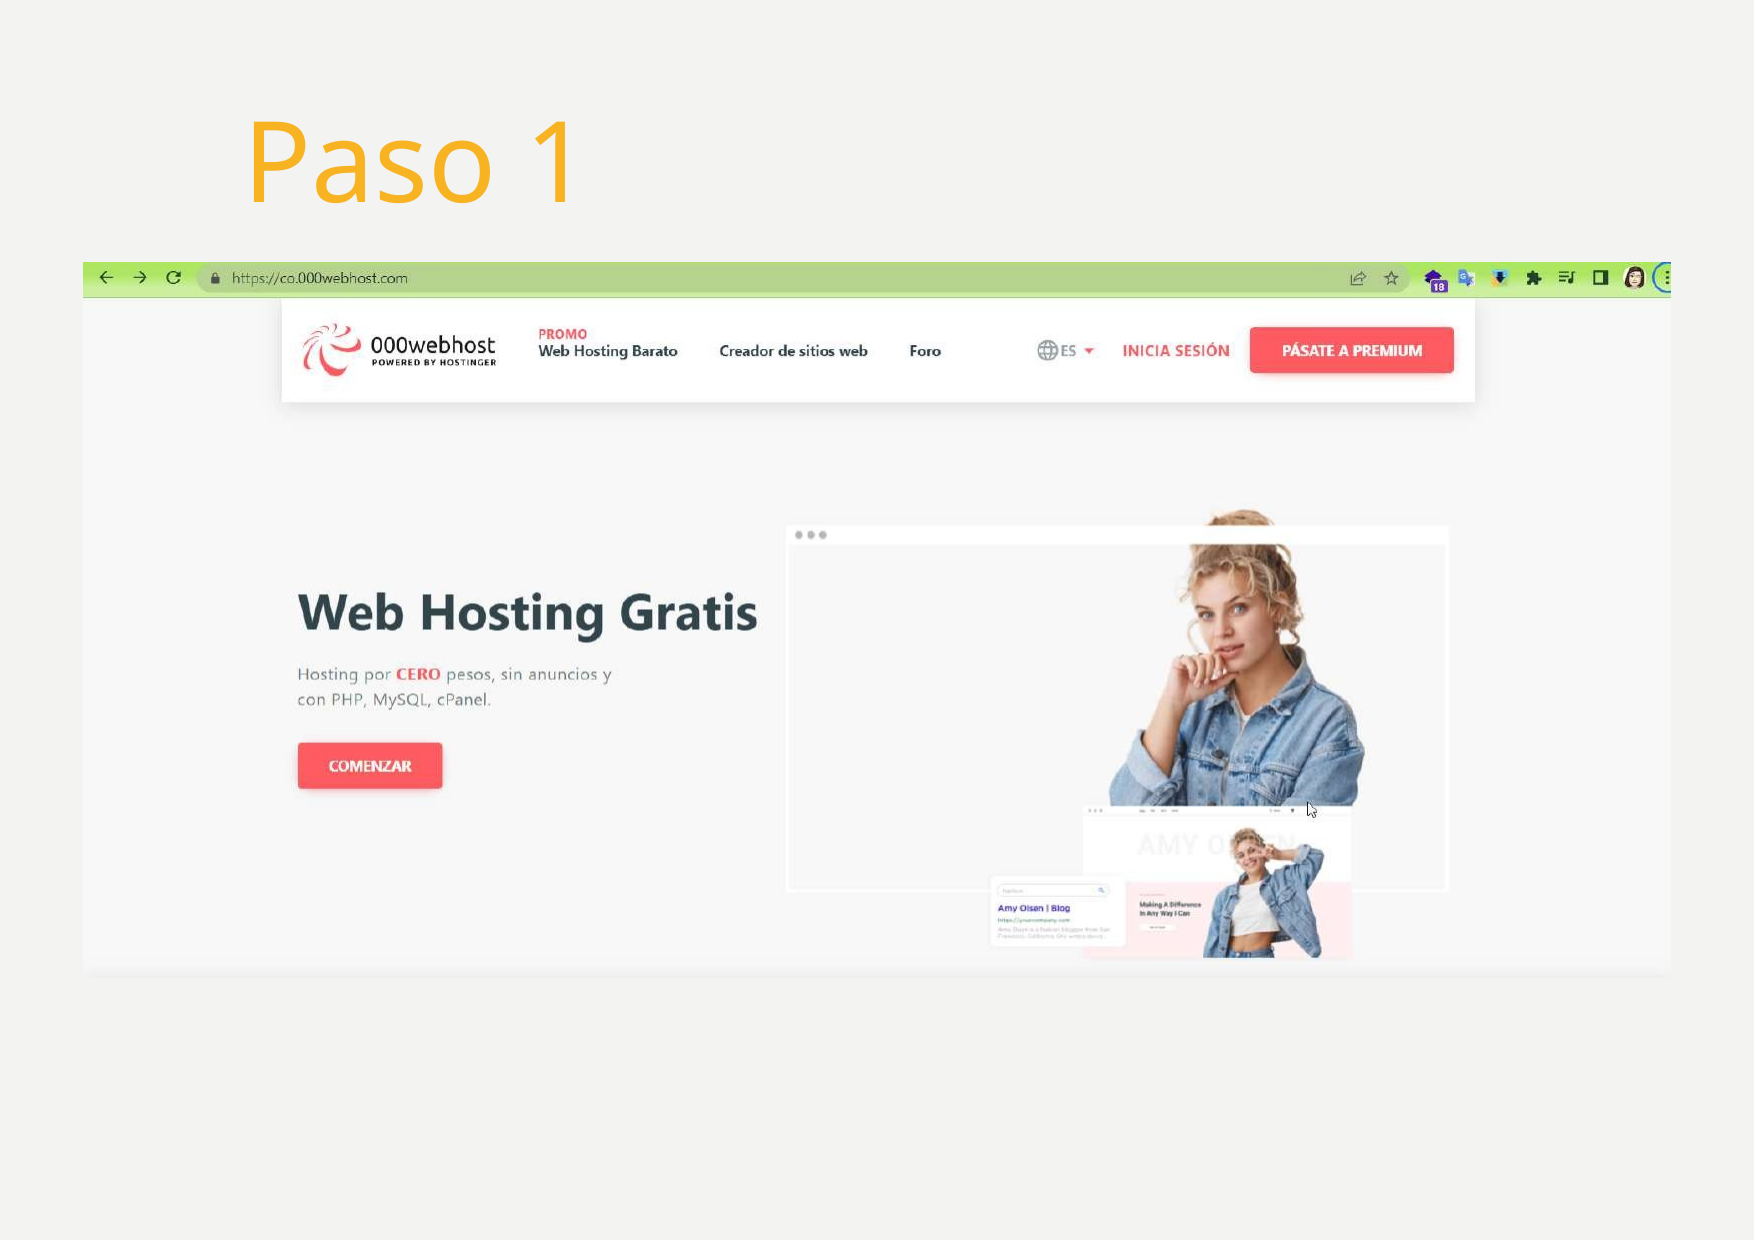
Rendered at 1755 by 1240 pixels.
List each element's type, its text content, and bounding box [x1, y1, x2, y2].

picture [83, 262, 1671, 978]
text_box Paso 1 [228, 82, 605, 233]
